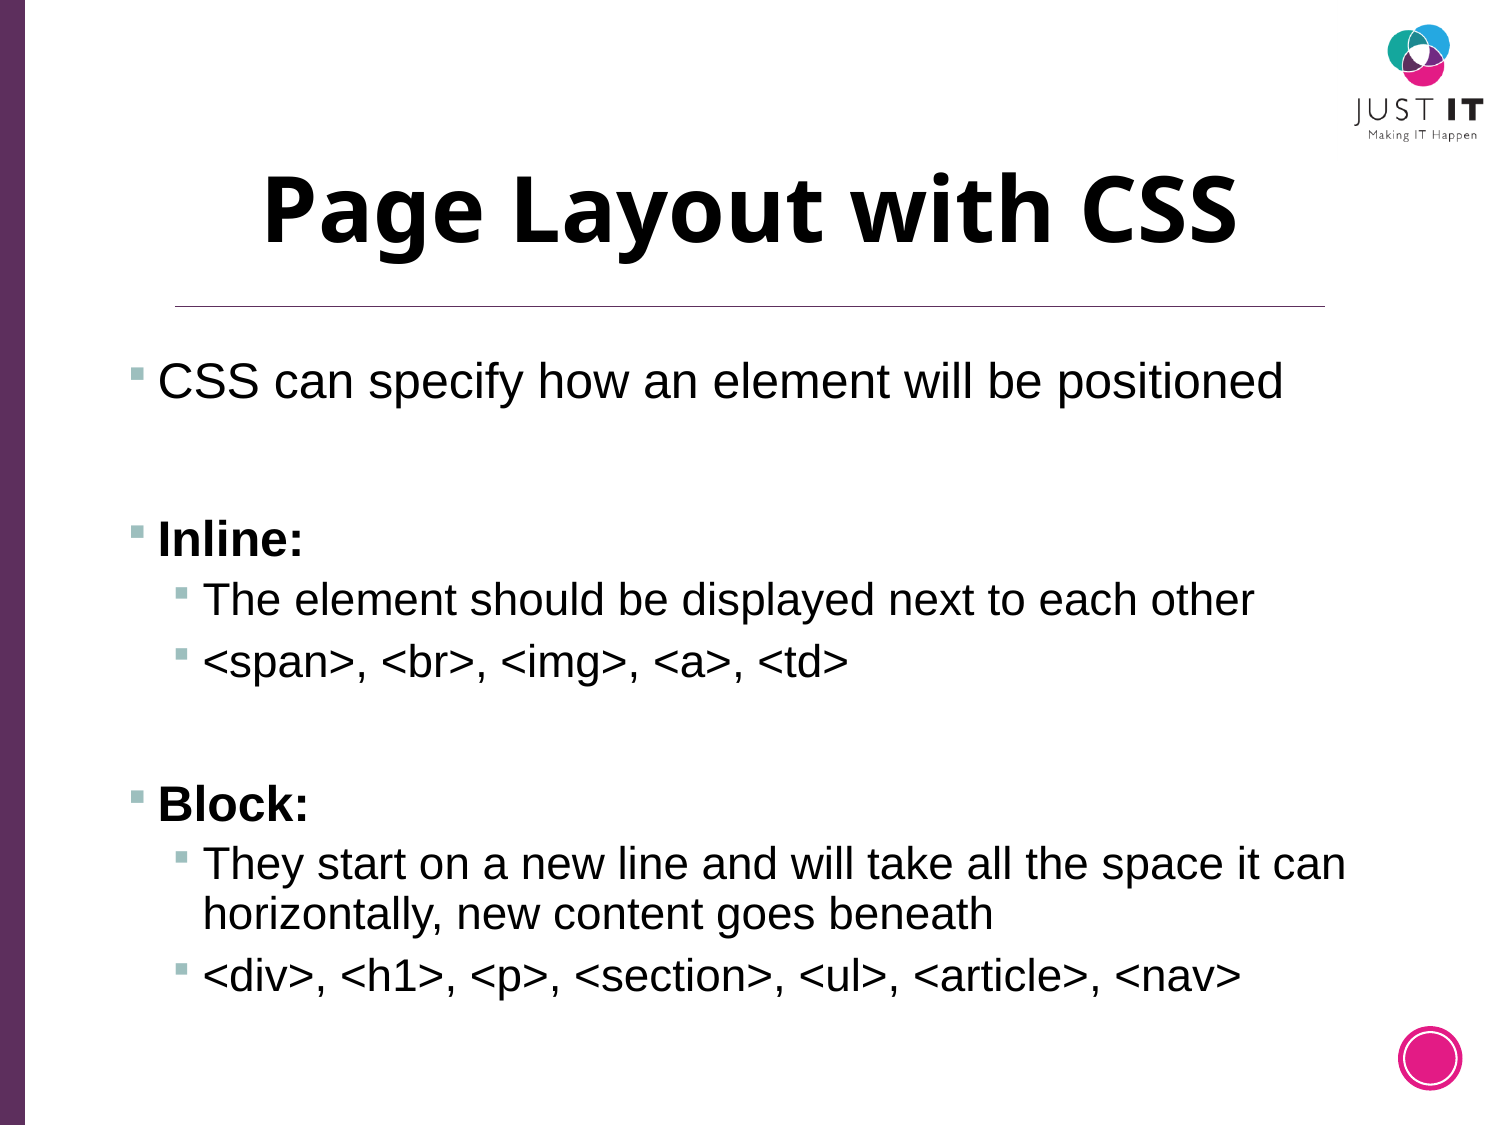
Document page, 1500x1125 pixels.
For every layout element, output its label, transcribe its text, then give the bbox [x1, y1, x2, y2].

title Page Layout with CSS [75, 119, 1425, 307]
picture [1337, 0, 1499, 161]
list CSS can specify how an element will be positioned Inline: The element should be displayed next to each other <span>, <br>, <img>, <a>, <td> Block: They start on a new line and will take all the space it can horizontally, new content goes beneath <div>, <h1>, <p>, <section>, <ul>, <article>, <nav> [112, 348, 1388, 1050]
